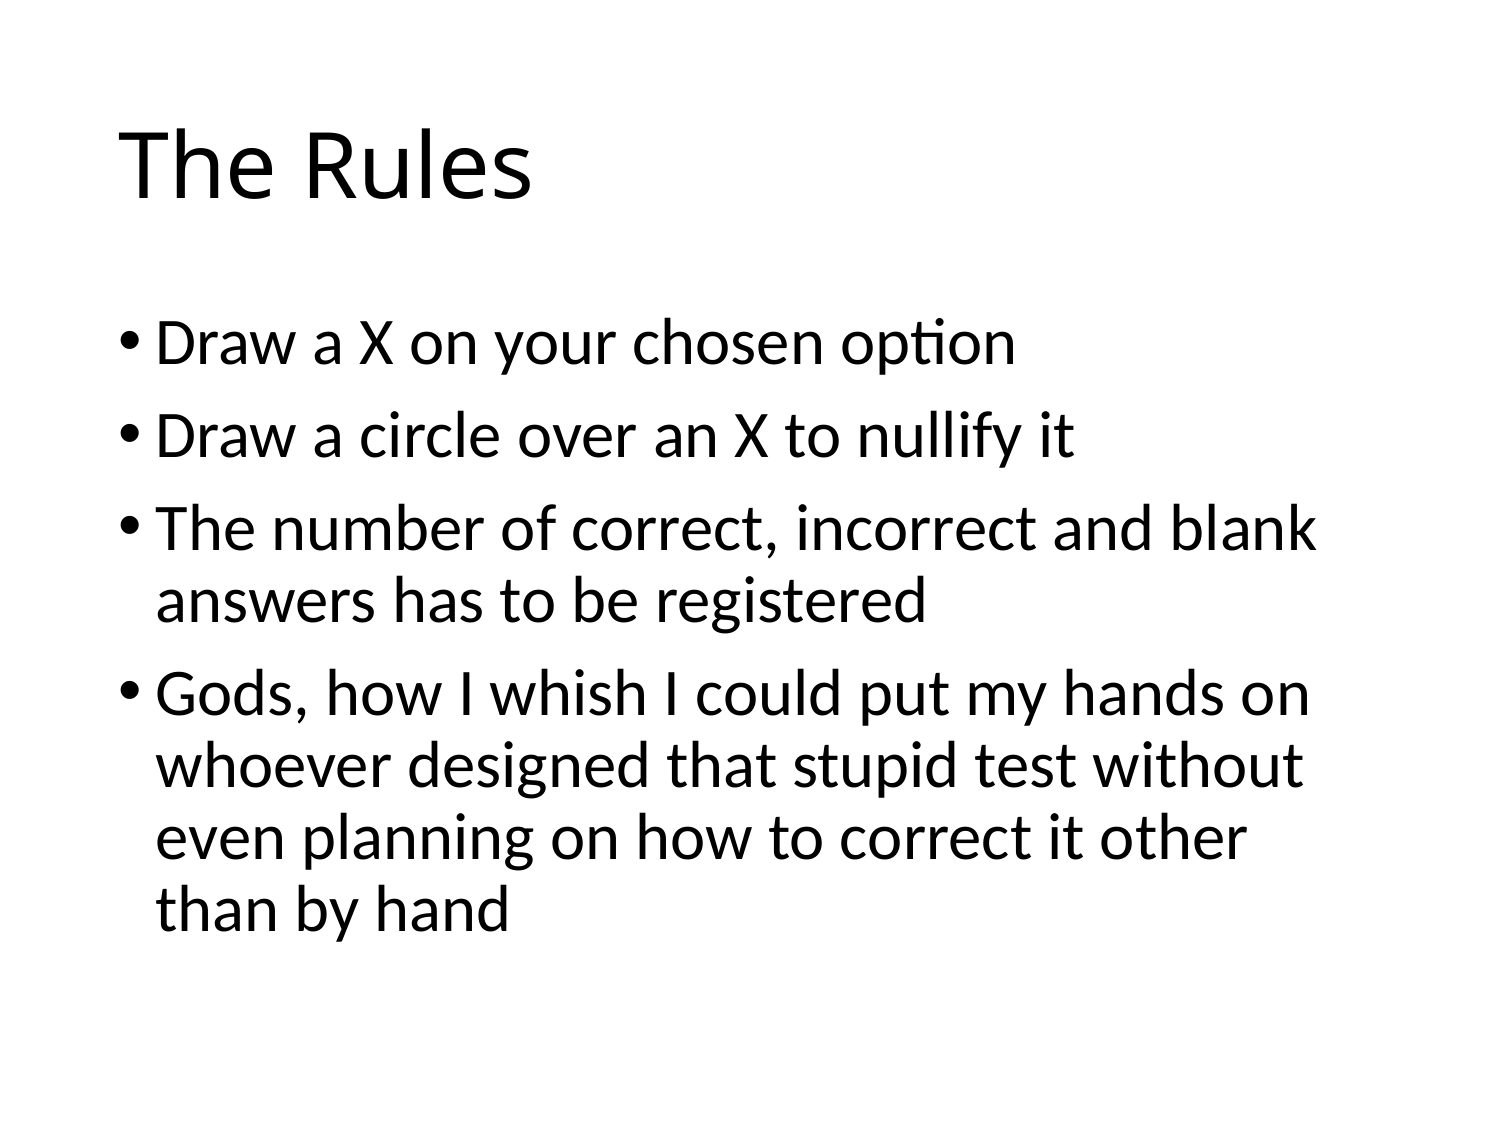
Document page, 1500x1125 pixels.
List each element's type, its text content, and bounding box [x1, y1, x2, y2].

title The Rules [103, 59, 1397, 278]
list Draw a X on your chosen option Draw a circle over an X to nullify it The number of correct, incorrect and blank answers has to be registered Gods, how I whish I could put my hands on whoever designed that stupid test without even planning on how to correct it other than by hand [103, 299, 1397, 1014]
